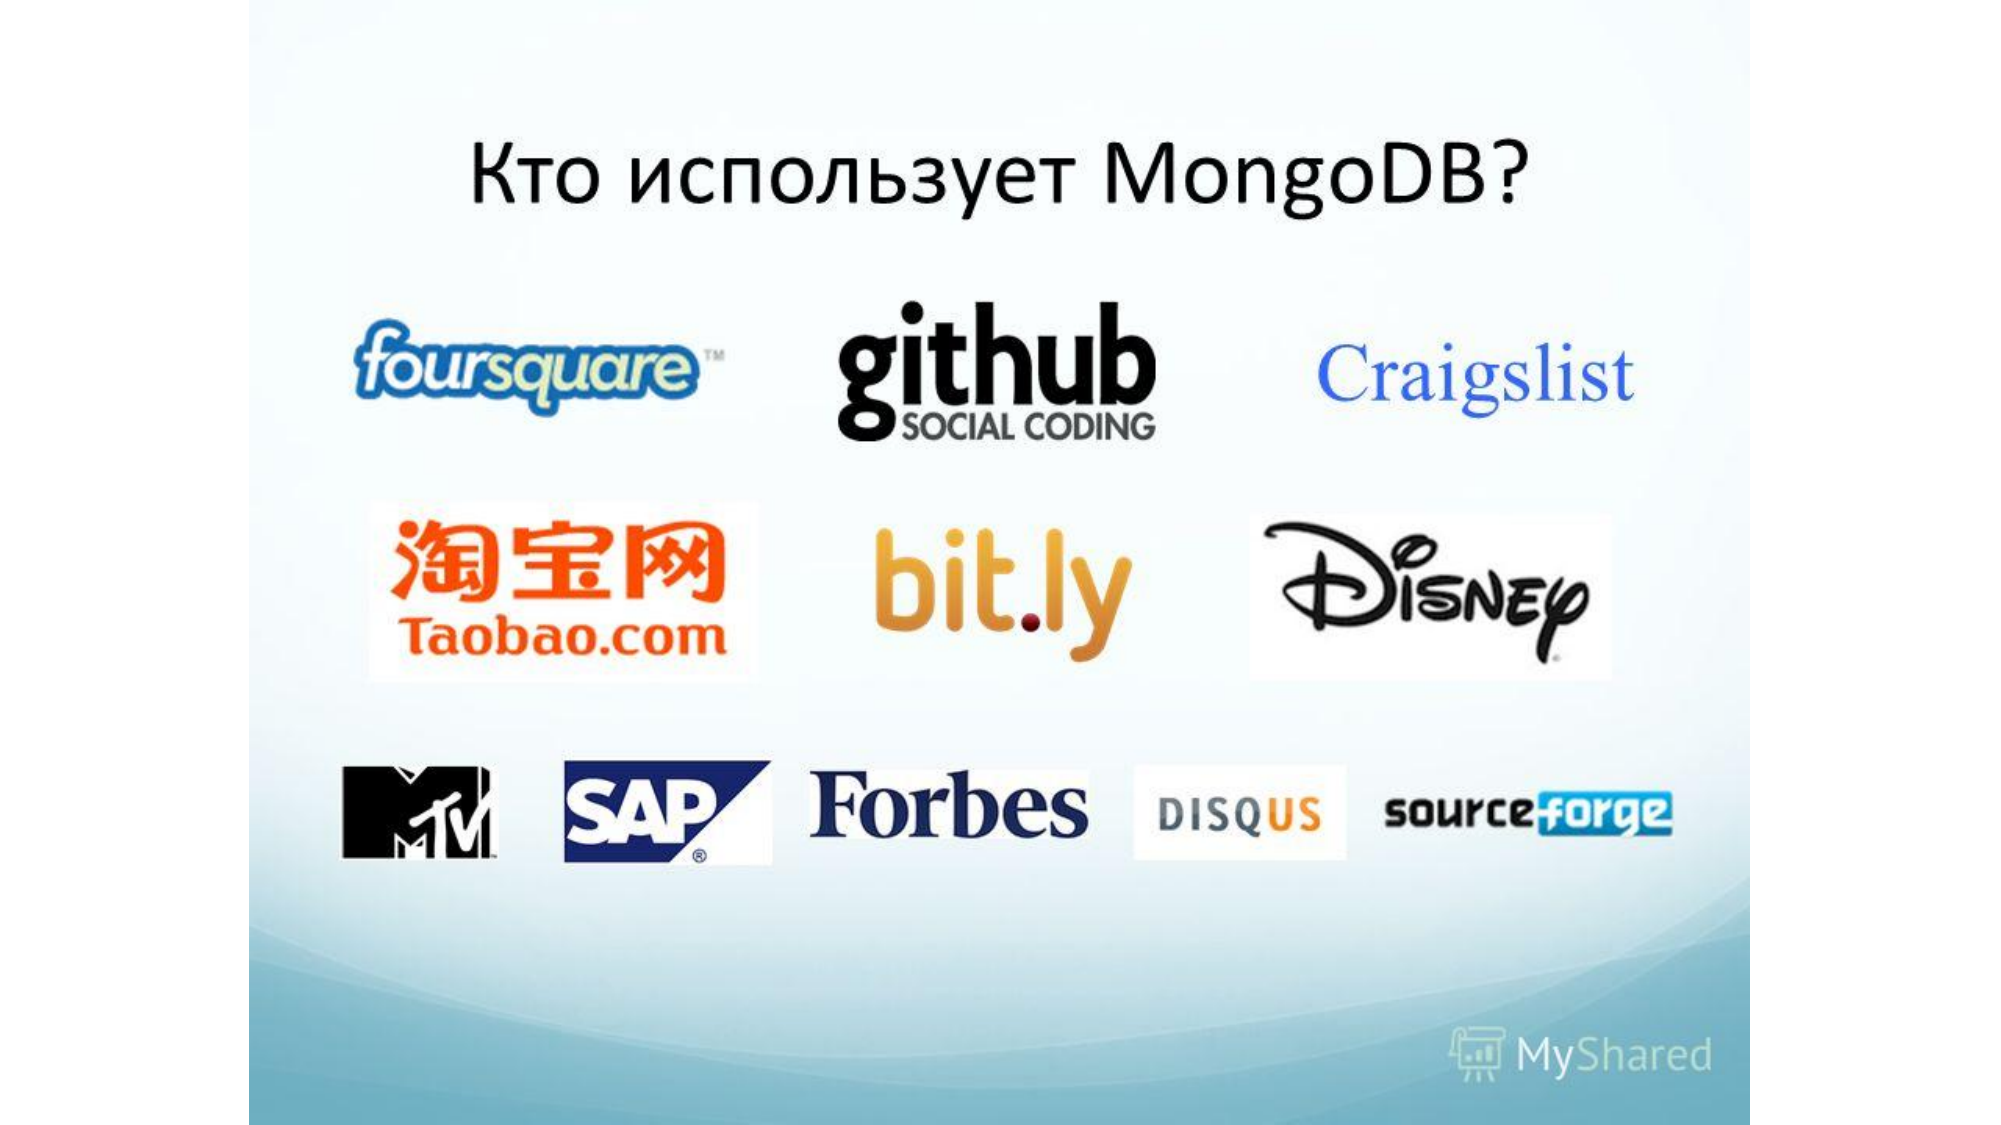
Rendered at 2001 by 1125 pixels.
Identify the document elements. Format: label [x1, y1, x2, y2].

picture [249, 0, 1750, 1125]
